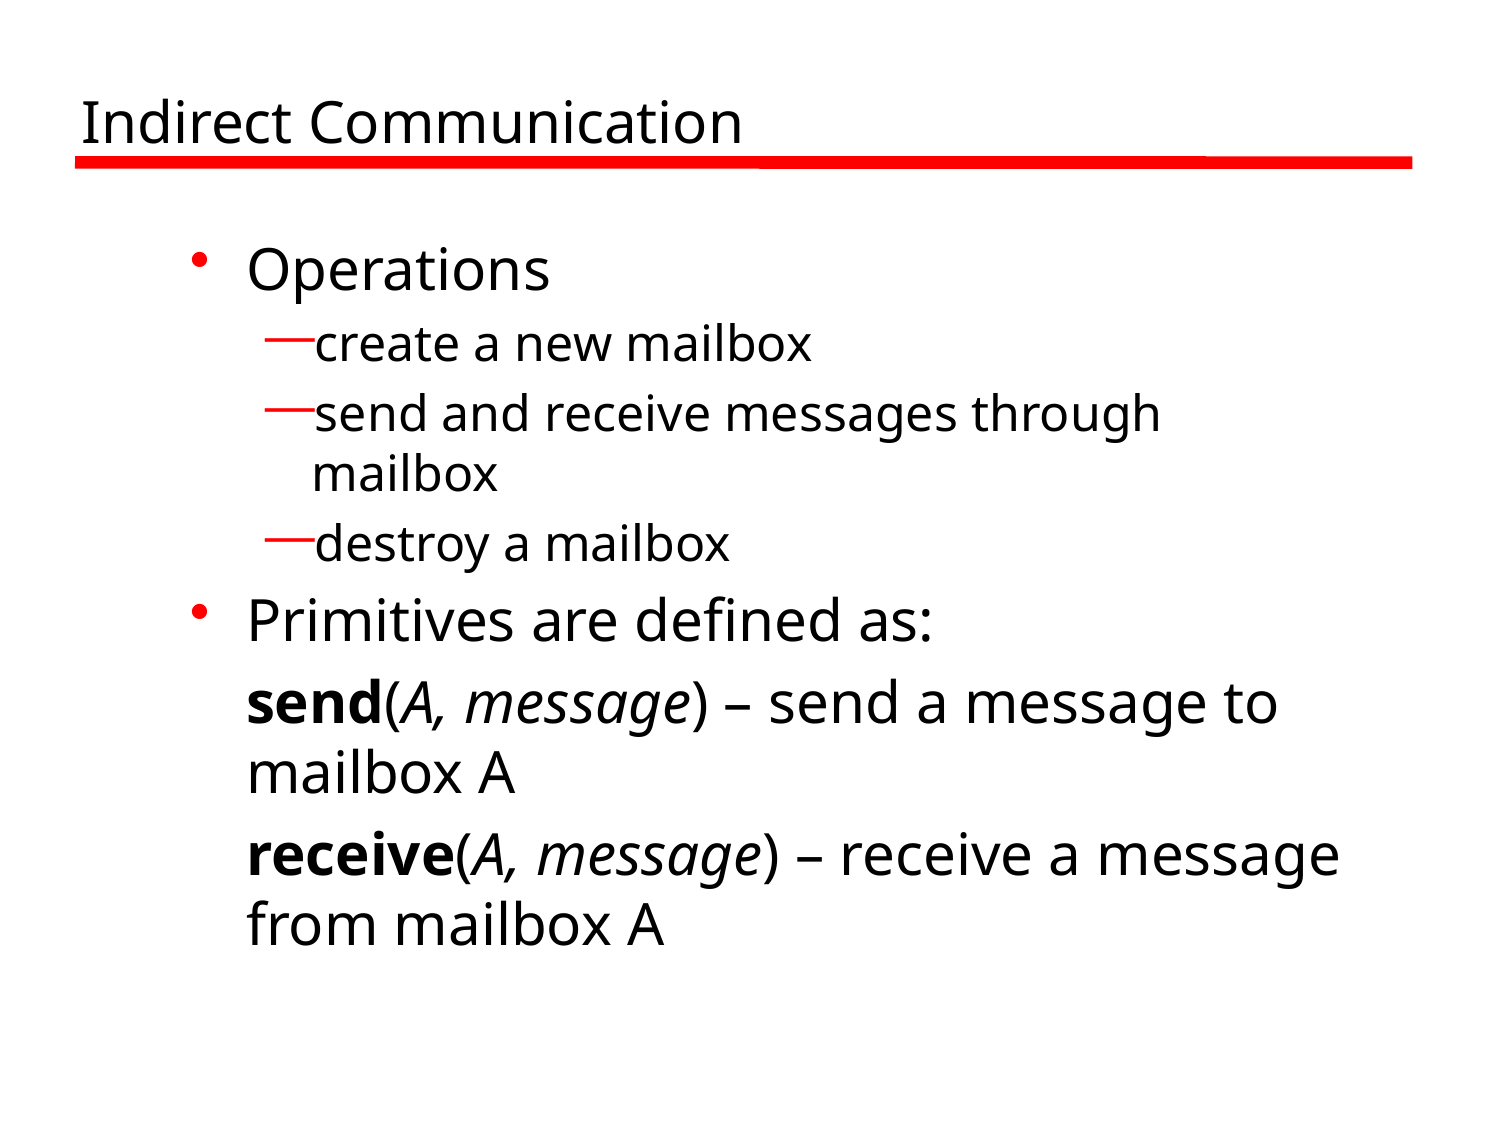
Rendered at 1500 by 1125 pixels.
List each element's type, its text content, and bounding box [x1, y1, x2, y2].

title Indirect Communication [66, 24, 1413, 163]
list Operations create a new mailbox send and receive messages through mailbox destroy a mailbox Primitives are defined as: send(A, message) – send a message to mailbox A receive(A, message) – receive a message from mailbox A [174, 223, 1361, 900]
